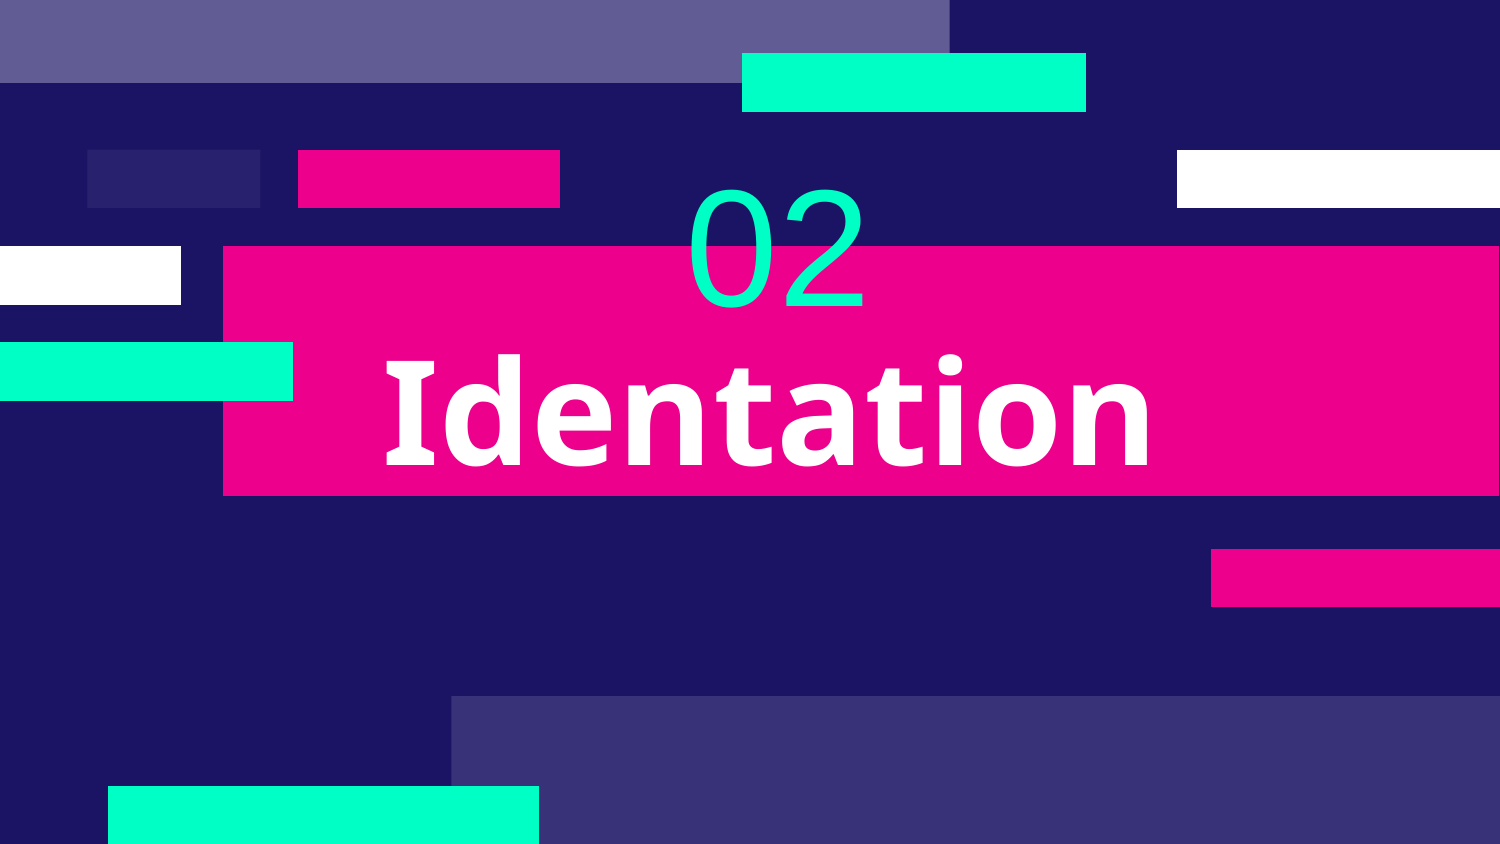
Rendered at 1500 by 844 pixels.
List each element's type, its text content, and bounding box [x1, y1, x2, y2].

text_box 02 [87, 259, 1470, 341]
title Identation [71, 267, 1470, 495]
